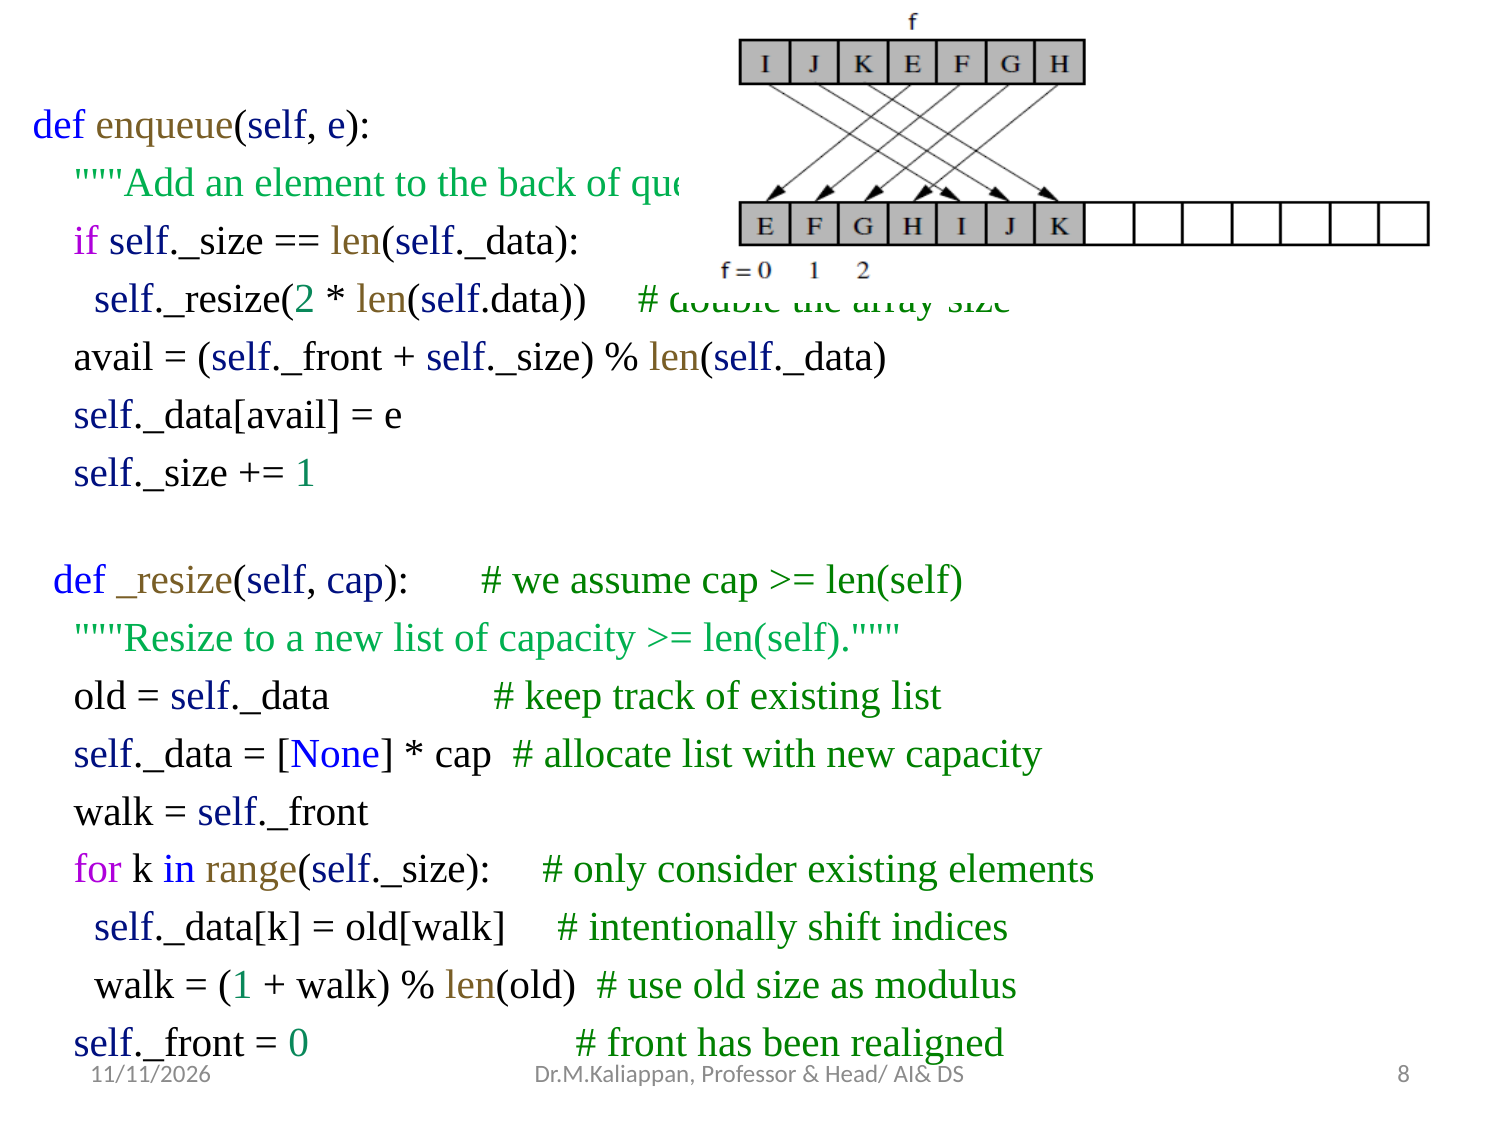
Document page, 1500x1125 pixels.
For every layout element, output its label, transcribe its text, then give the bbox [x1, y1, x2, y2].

footer Dr.M.Kaliappan, Professor & Head/ AI& DS [512, 1042, 988, 1103]
picture [678, 8, 1471, 303]
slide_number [75, 1042, 425, 1103]
slide_number 8 [1074, 1042, 1425, 1103]
list def enqueue(self, e): """Add an element to the back of queue.""" if self._size == len(self._data): self._resize(2 * len(self.data)) # double the array size avail = (self._front + self._size) % len(self._data) self._data[avail] = e self._size += 1 def _resize(self, cap): # we assume cap >= len(self) """Resize to a new list of capacity >= len(self).""" old = self._data # keep track of existing list self._data = [None] * cap # allocate list with new capacity walk = self._front for k in range(self._size): # only consider existing elements self._data[k] = old[walk] # intentionally shift indices walk = (1 + walk) % len(old) # use old size as modulus self._front = 0 # front has been realigned [17, 90, 1447, 1083]
